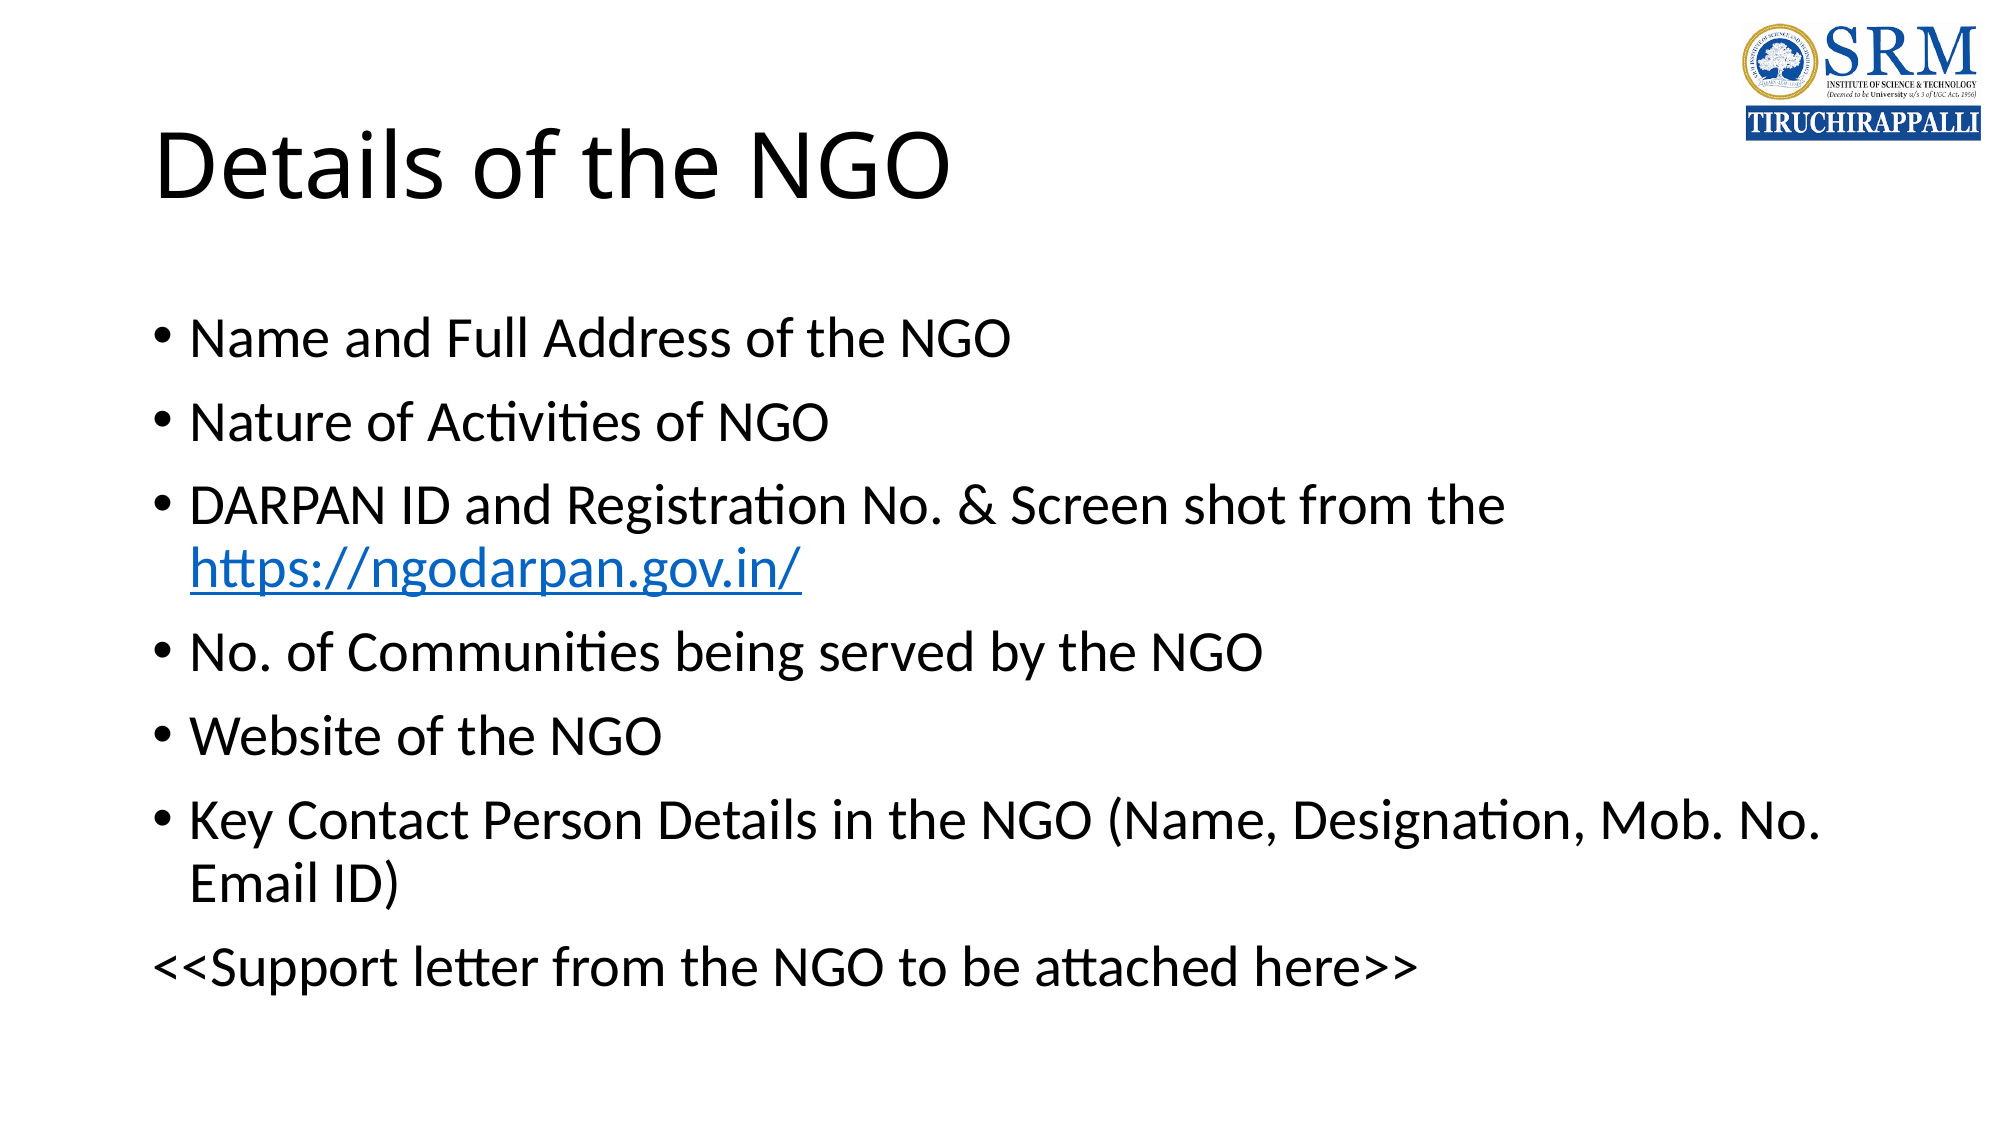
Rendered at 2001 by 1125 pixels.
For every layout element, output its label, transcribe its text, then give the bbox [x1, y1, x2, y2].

list Name and Full Address of the NGO Nature of Activities of NGO DARPAN ID and Registration No. & Screen shot from the https://ngodarpan.gov.in/ No. of Communities being served by the NGO Website of the NGO Key Contact Person Details in the NGO (Name, Designation, Mob. No. Email ID) <<Support letter from the NGO to be attached here>> [137, 299, 1863, 1014]
picture [1740, 22, 1985, 145]
title Details of the NGO [137, 59, 1863, 278]
